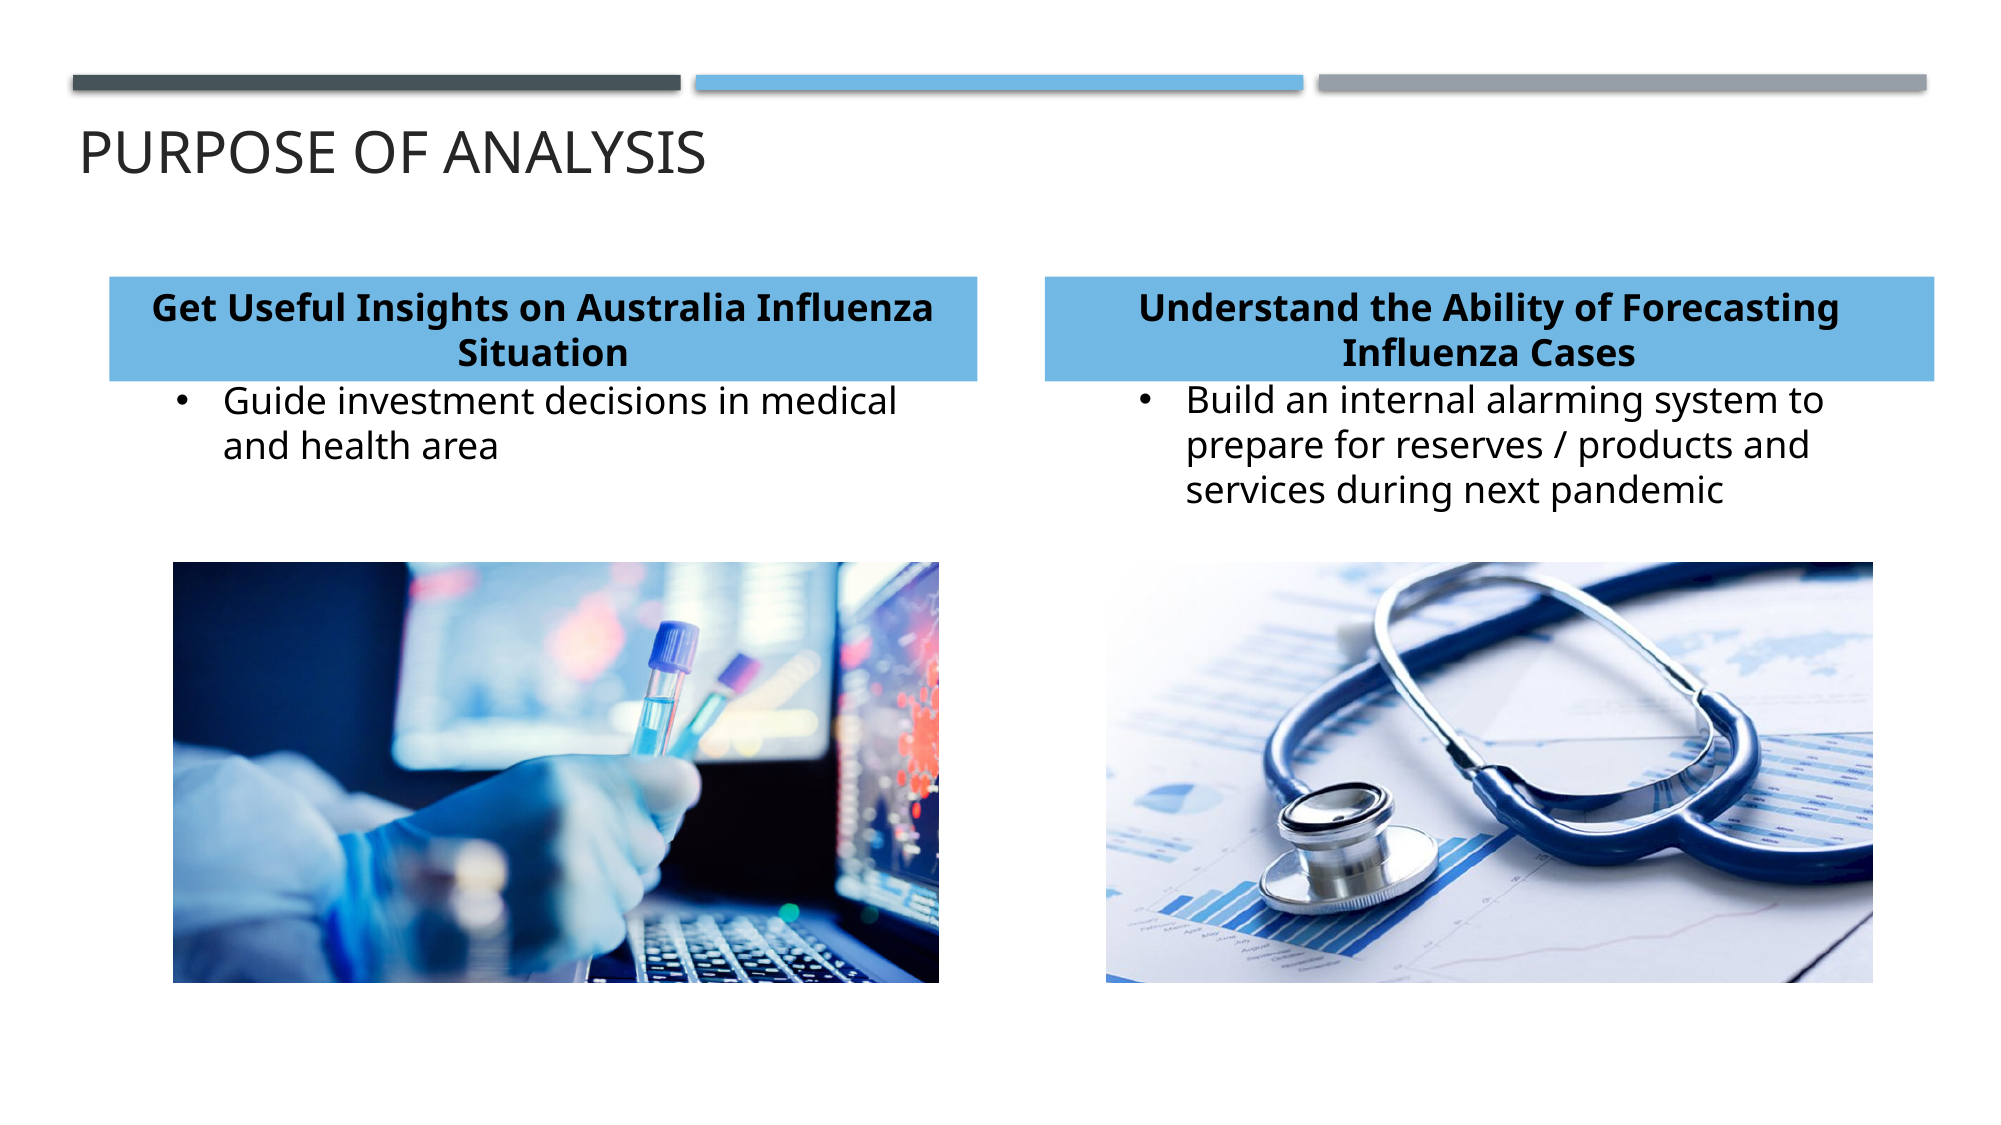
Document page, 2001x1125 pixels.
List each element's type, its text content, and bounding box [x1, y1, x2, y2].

text_box Guide investment decisions in medical and health area [161, 369, 926, 475]
text_box Understand the Ability of Forecasting Influenza Cases [1044, 276, 1935, 382]
picture [1106, 561, 1874, 984]
text_box Build an internal alarming system to prepare for reserves / products and services during next pandemic [1124, 368, 1889, 519]
text_box Get Useful Insights on Australia Influenza Situation [109, 276, 978, 382]
title Purpose of analysis [63, 103, 1873, 193]
picture [173, 561, 940, 984]
